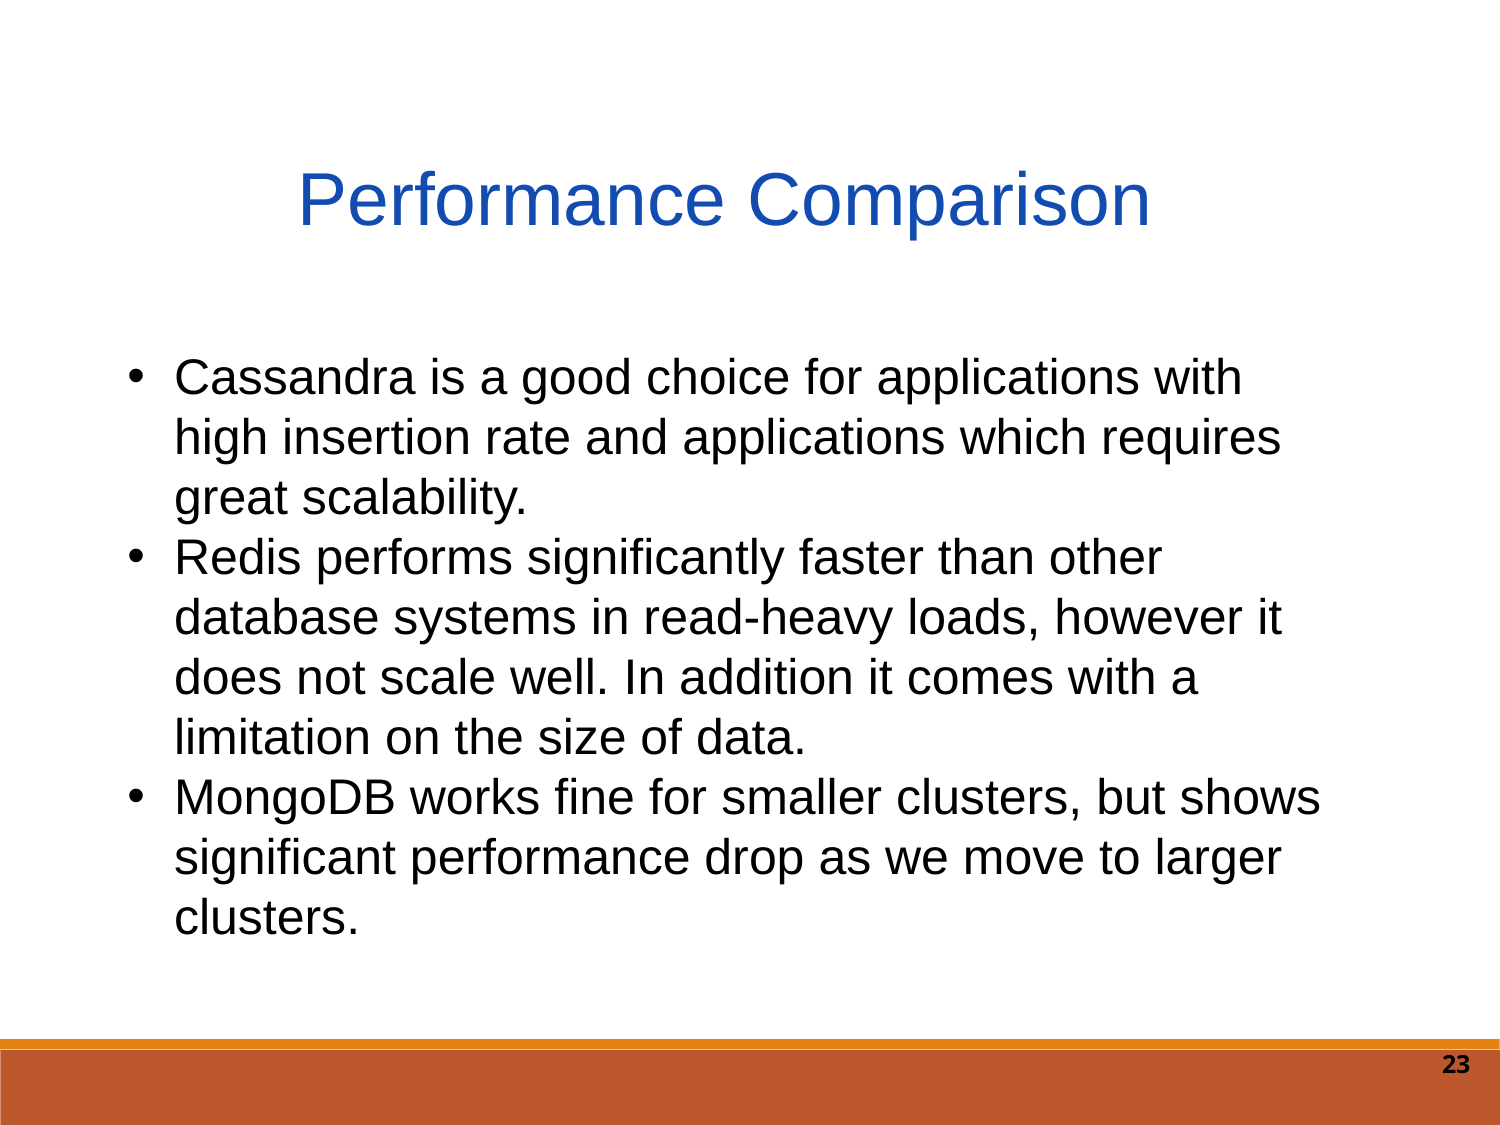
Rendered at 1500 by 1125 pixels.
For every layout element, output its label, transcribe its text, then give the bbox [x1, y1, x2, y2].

text_box Cassandra is a good choice for applications with high insertion rate and applications which requires great scalability. Redis performs significantly faster than other database systems in read-heavy loads, however it does not scale well. In addition it comes with a limitation on the size of data. MongoDB works fine for smaller clusters, but shows significant performance drop as we move to larger clusters. [112, 337, 1350, 953]
text_box 23 [1437, 1032, 1488, 1099]
text_box Performance Comparison [49, 112, 1400, 249]
